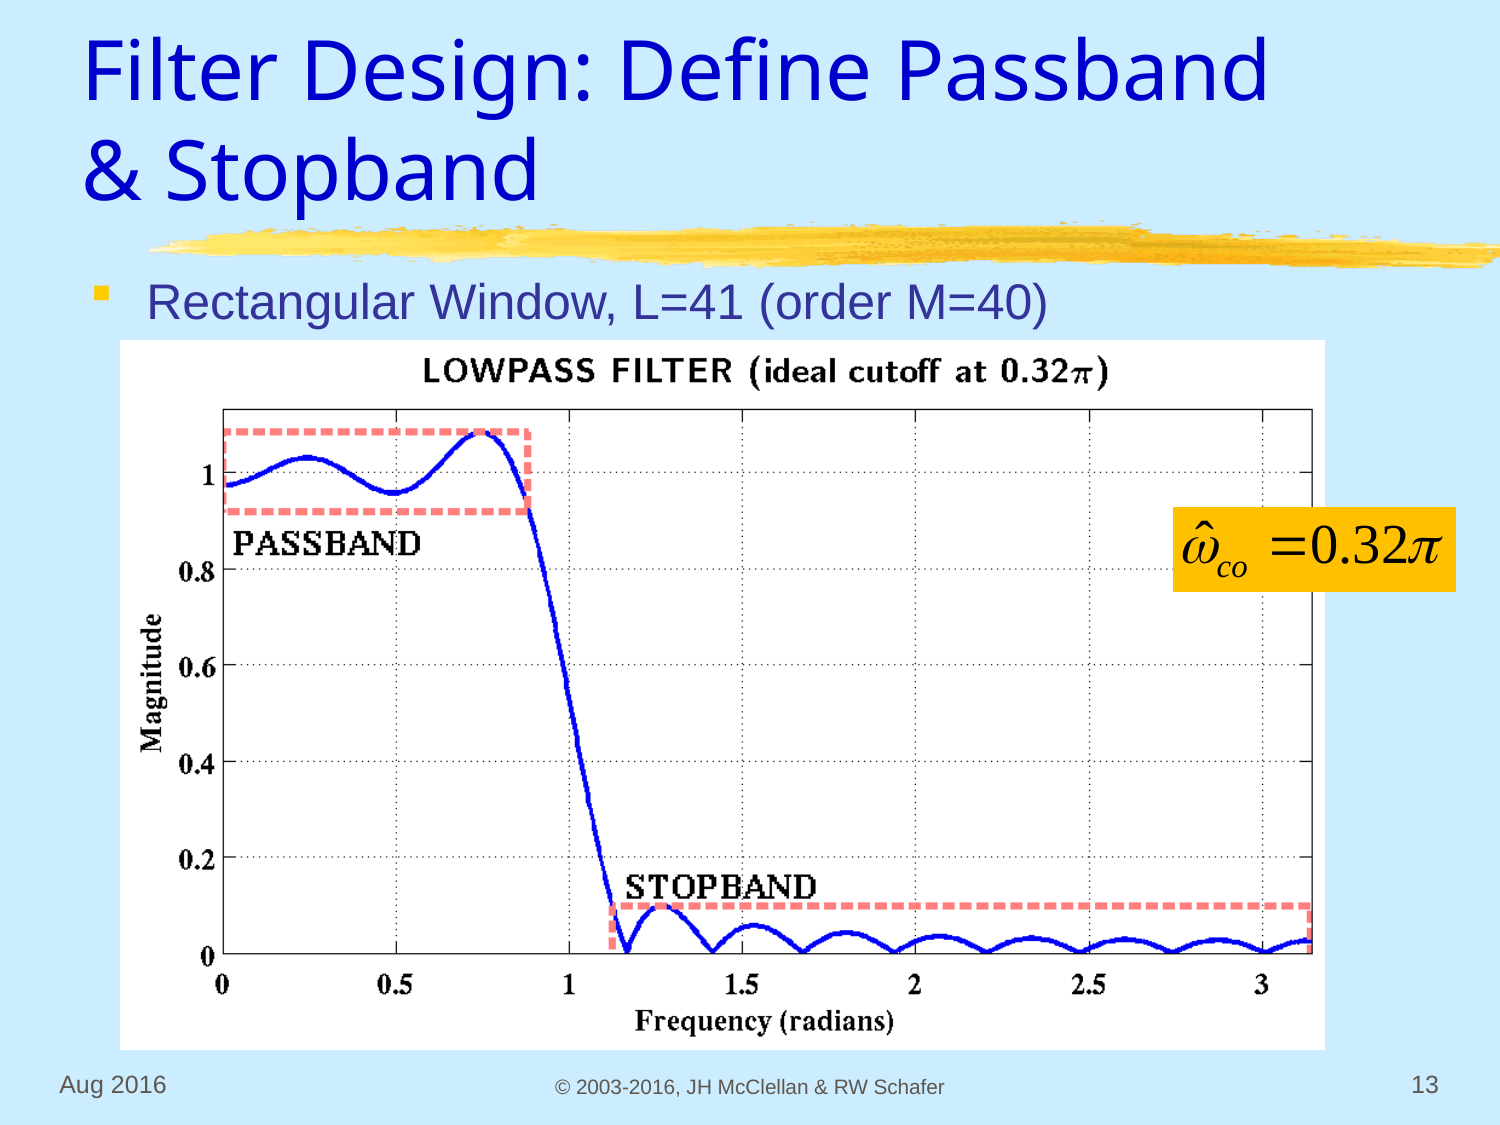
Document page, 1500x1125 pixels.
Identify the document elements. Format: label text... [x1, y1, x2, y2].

list Rectangular Window, L=41 (order M=40) [74, 261, 1466, 1038]
footer © 2003-2016, JH McClellan & RW Schafer [512, 1058, 988, 1107]
picture [150, 215, 1500, 279]
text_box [1173, 507, 1457, 593]
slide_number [44, 1031, 358, 1107]
title Filter Design: Define Passband & Stopband [66, 37, 1342, 226]
slide_number 13 [1141, 1031, 1455, 1107]
picture [120, 339, 1326, 1051]
